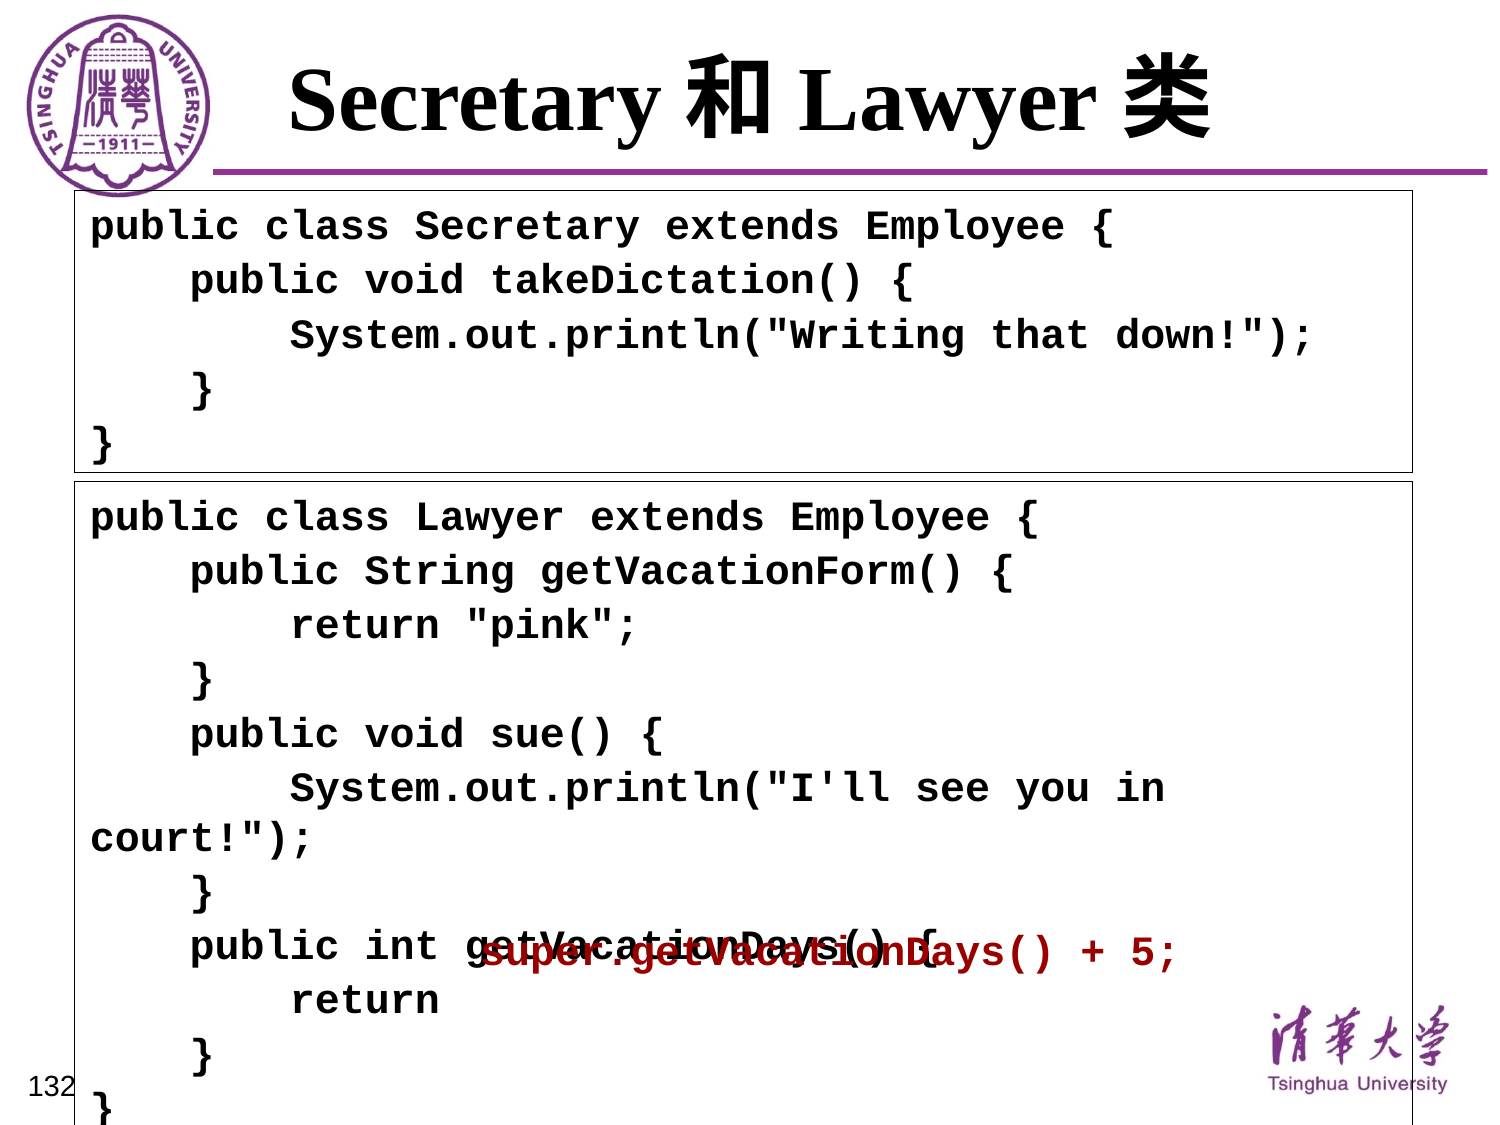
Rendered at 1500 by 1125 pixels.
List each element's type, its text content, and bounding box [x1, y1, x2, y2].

picture [1413, 999, 1454, 1101]
title Secretary和Lawyer类 [24, 37, 1476, 151]
text_box super.getVacationDays() + 5; [465, 915, 1195, 981]
picture [24, 12, 213, 37]
text_box public class Secretary extends Employee { public void takeDictation() { System.out.println("Writing that down!"); } } [74, 190, 1413, 473]
footer 132 [12, 1059, 74, 1125]
picture [24, 151, 213, 200]
text_box public class Lawyer extends Employee { public String getVacationForm() { return "pink"; } public void sue() { System.out.println("I'll see you in court!"); } public int getVacationDays() { return } } [74, 481, 1413, 1125]
